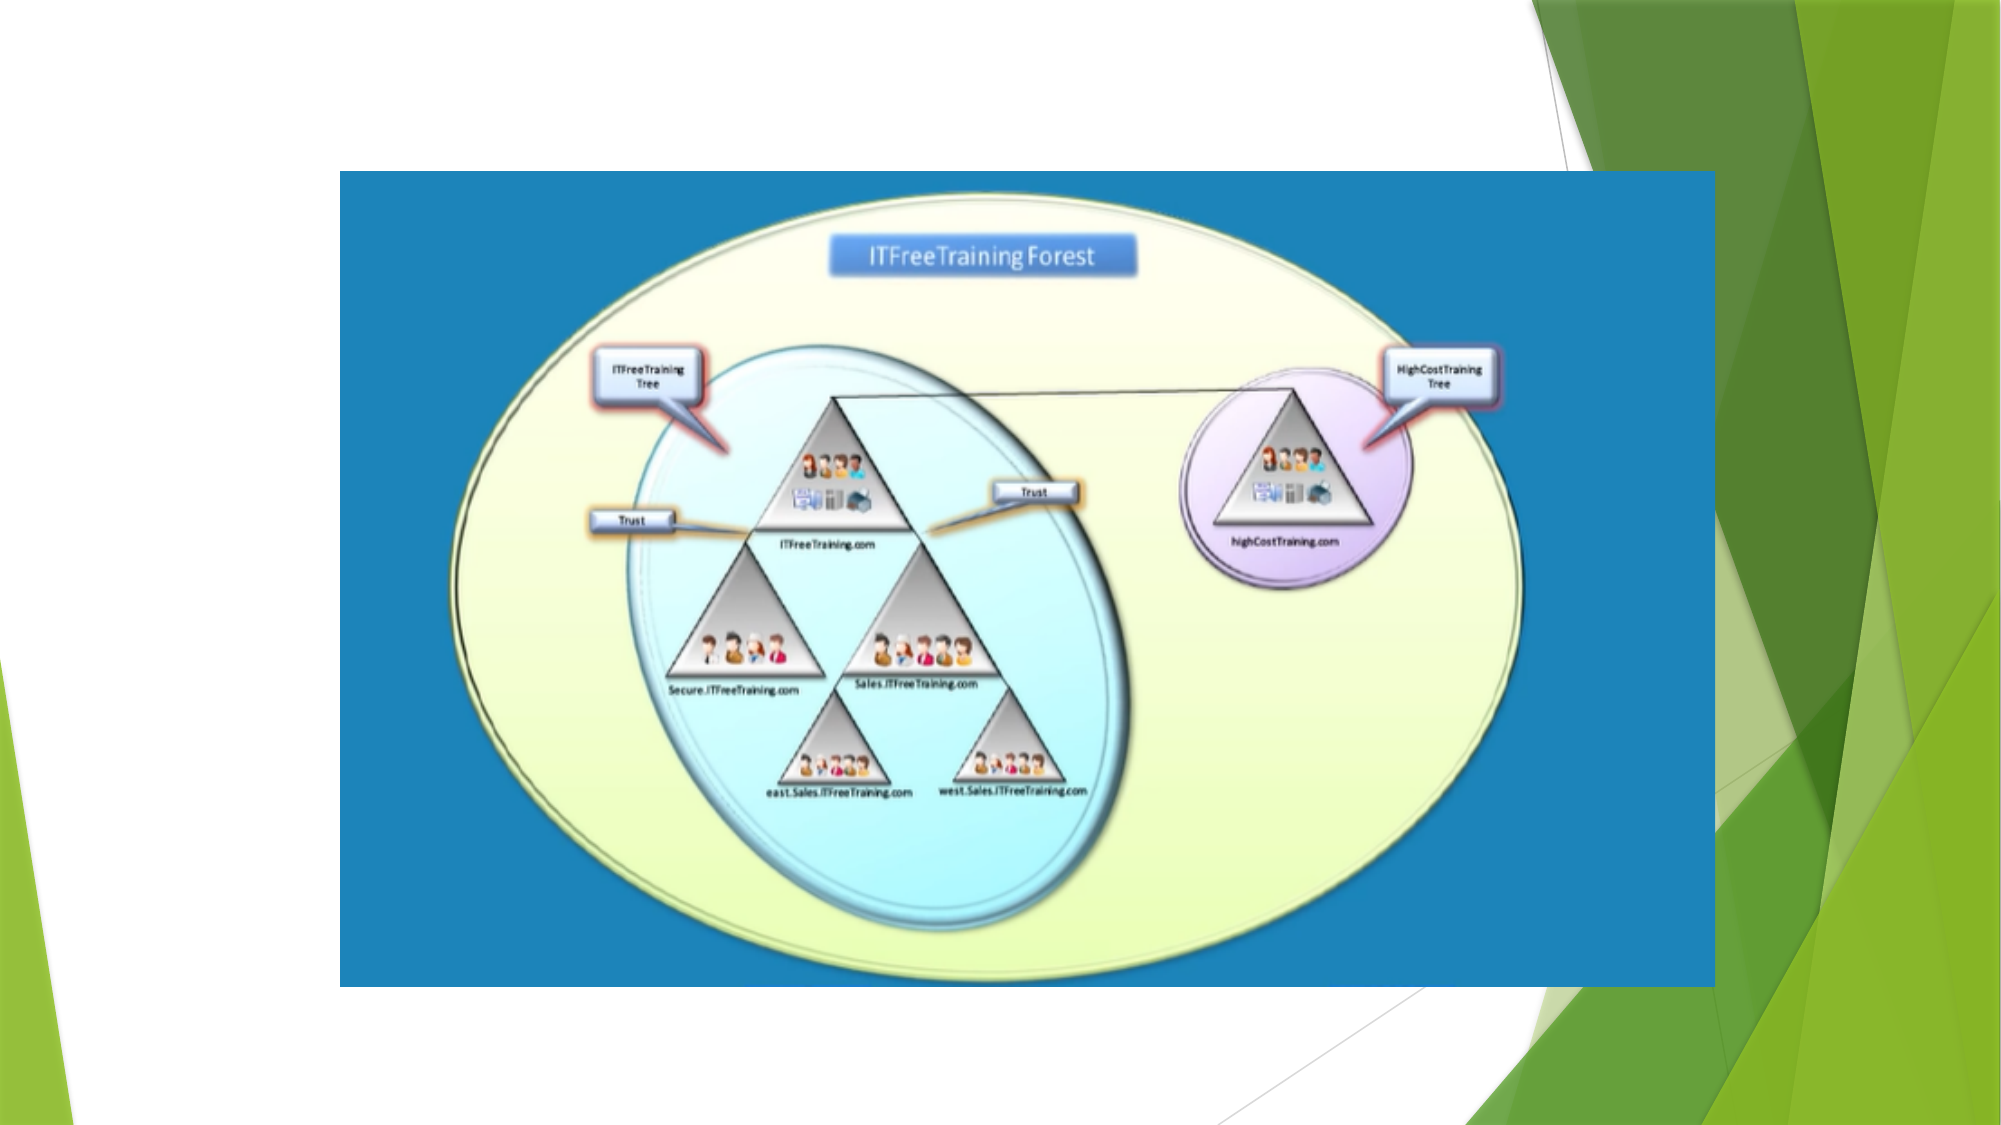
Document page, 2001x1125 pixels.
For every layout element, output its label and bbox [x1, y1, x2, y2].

text_box [339, 170, 1716, 987]
